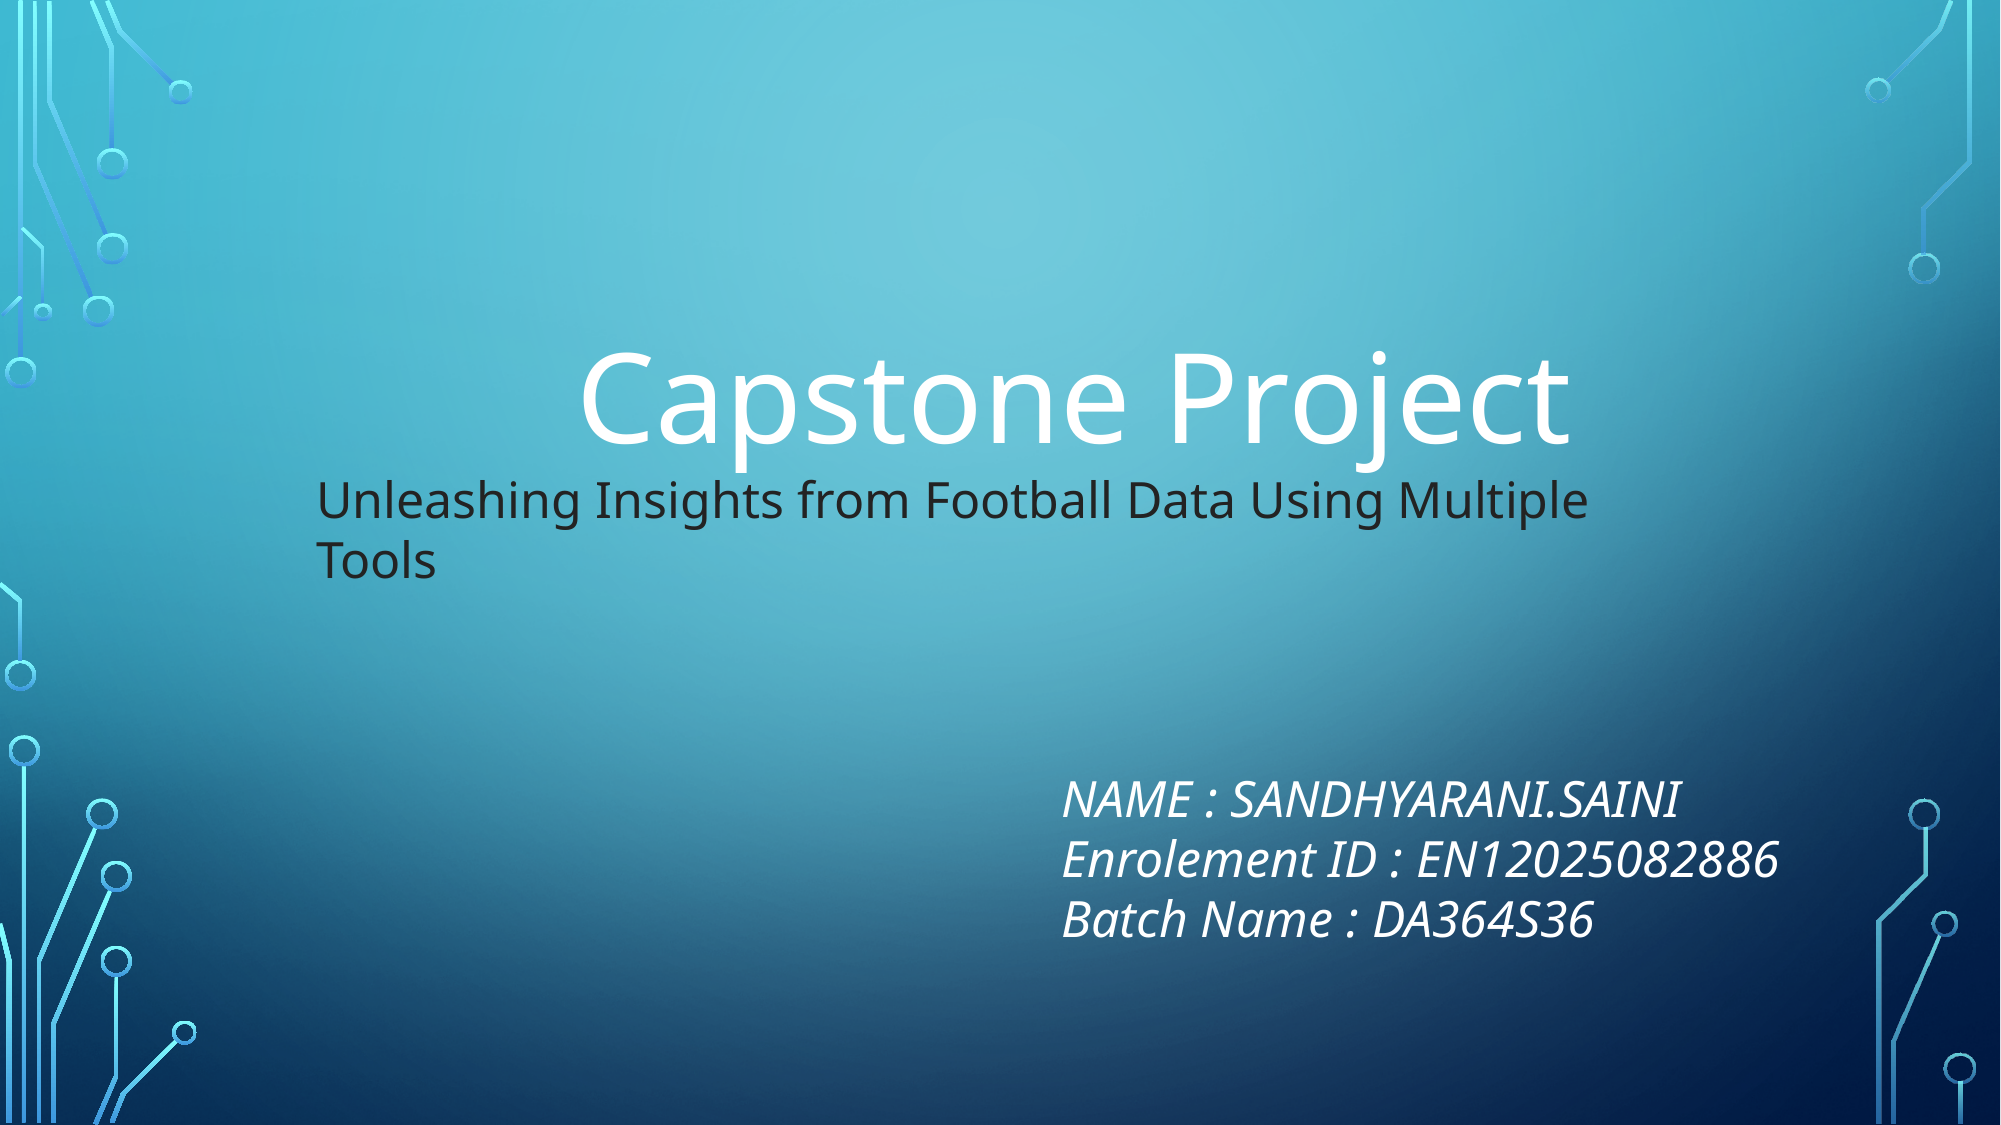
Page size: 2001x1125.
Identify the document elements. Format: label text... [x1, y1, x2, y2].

text_box NAME : SANDHYARANI.SAINI Enrolement ID : EN12025082886 Batch Name : DA364S36 [1046, 759, 1894, 955]
text_box Capstone Project Unleashing Insights from Football Data Using Multiple Tools [301, 311, 1736, 641]
